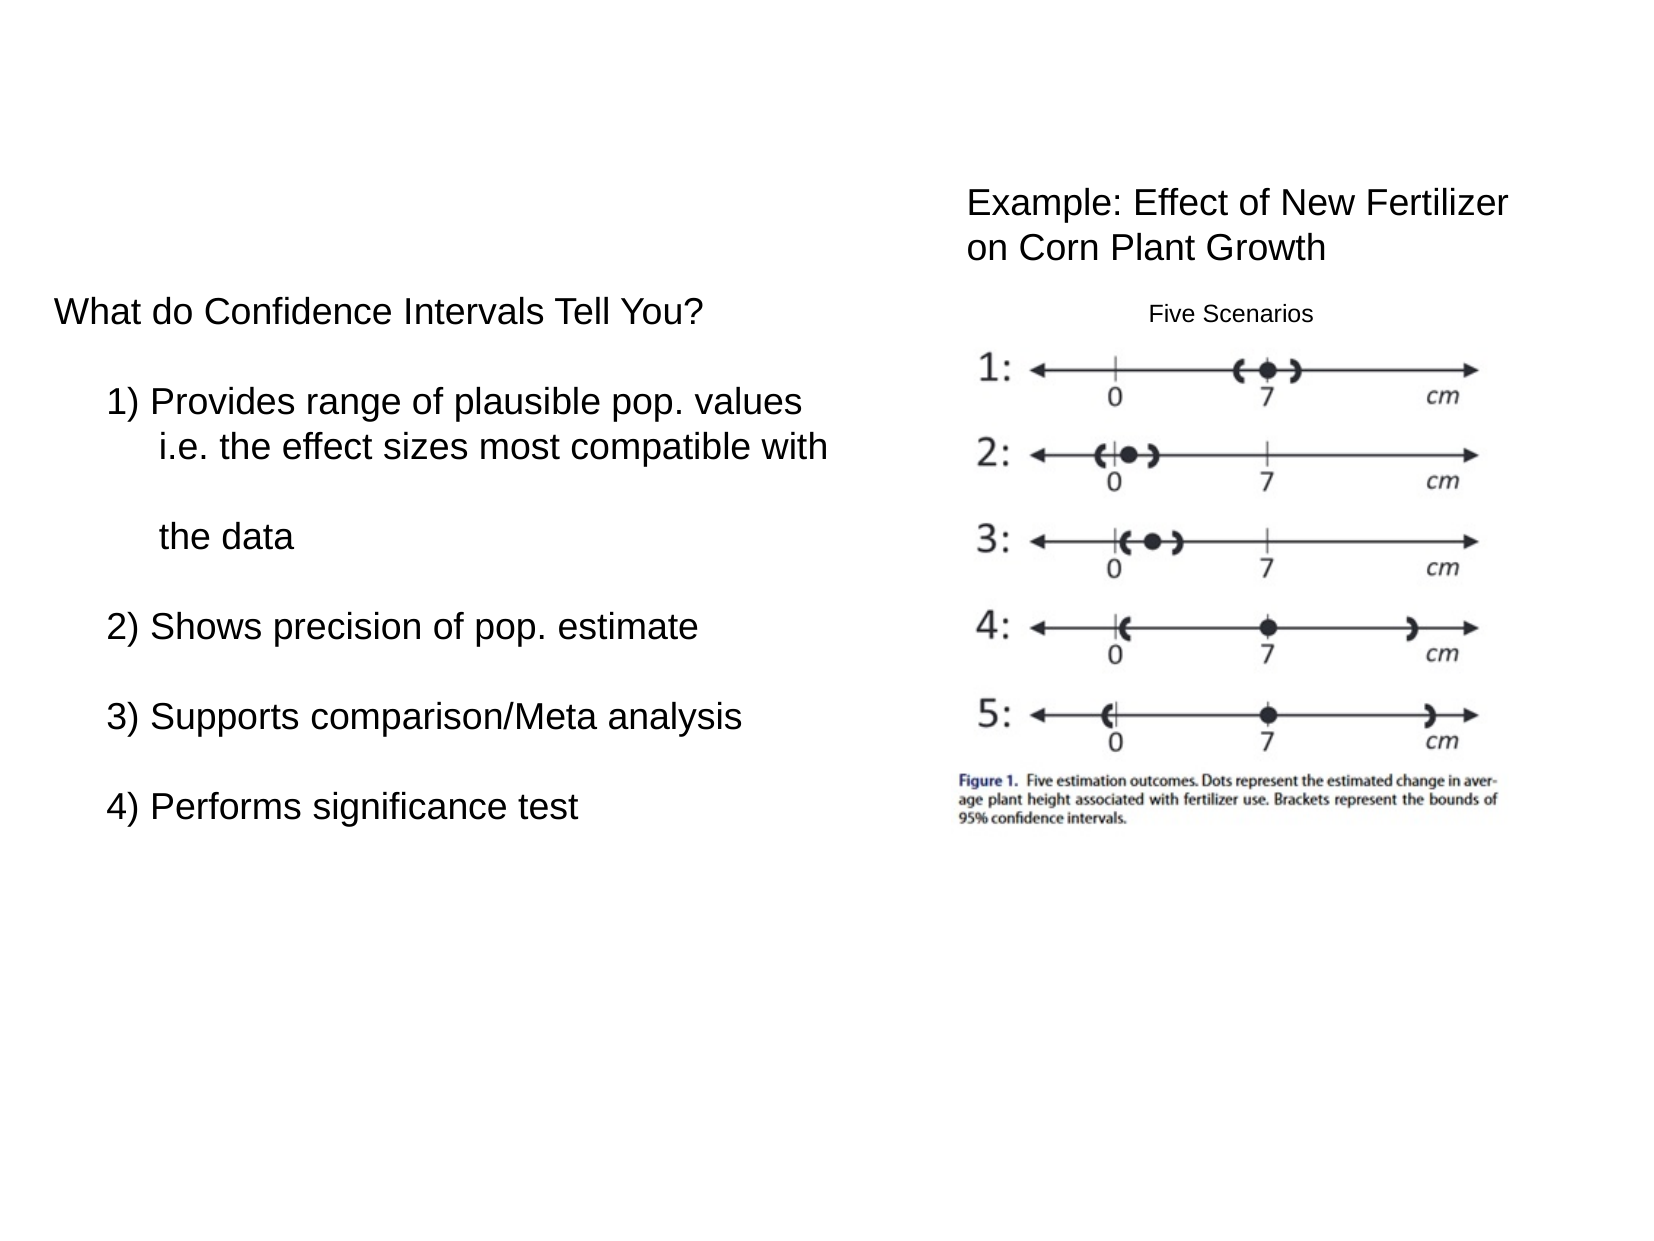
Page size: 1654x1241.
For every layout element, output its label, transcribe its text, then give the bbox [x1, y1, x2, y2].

text_box What do Confidence Intervals Tell You? 1) Provides range of plausible pop. values i.e. the effect sizes most compatible with the data 2) Shows precision of pop. estimate 3) Supports comparison/Meta analysis 4) Performs significance test [39, 144, 852, 970]
text_box Example: Effect of New Fertilizer on Corn Plant Growth Five Scenarios [951, 170, 1527, 380]
picture [951, 323, 1509, 846]
